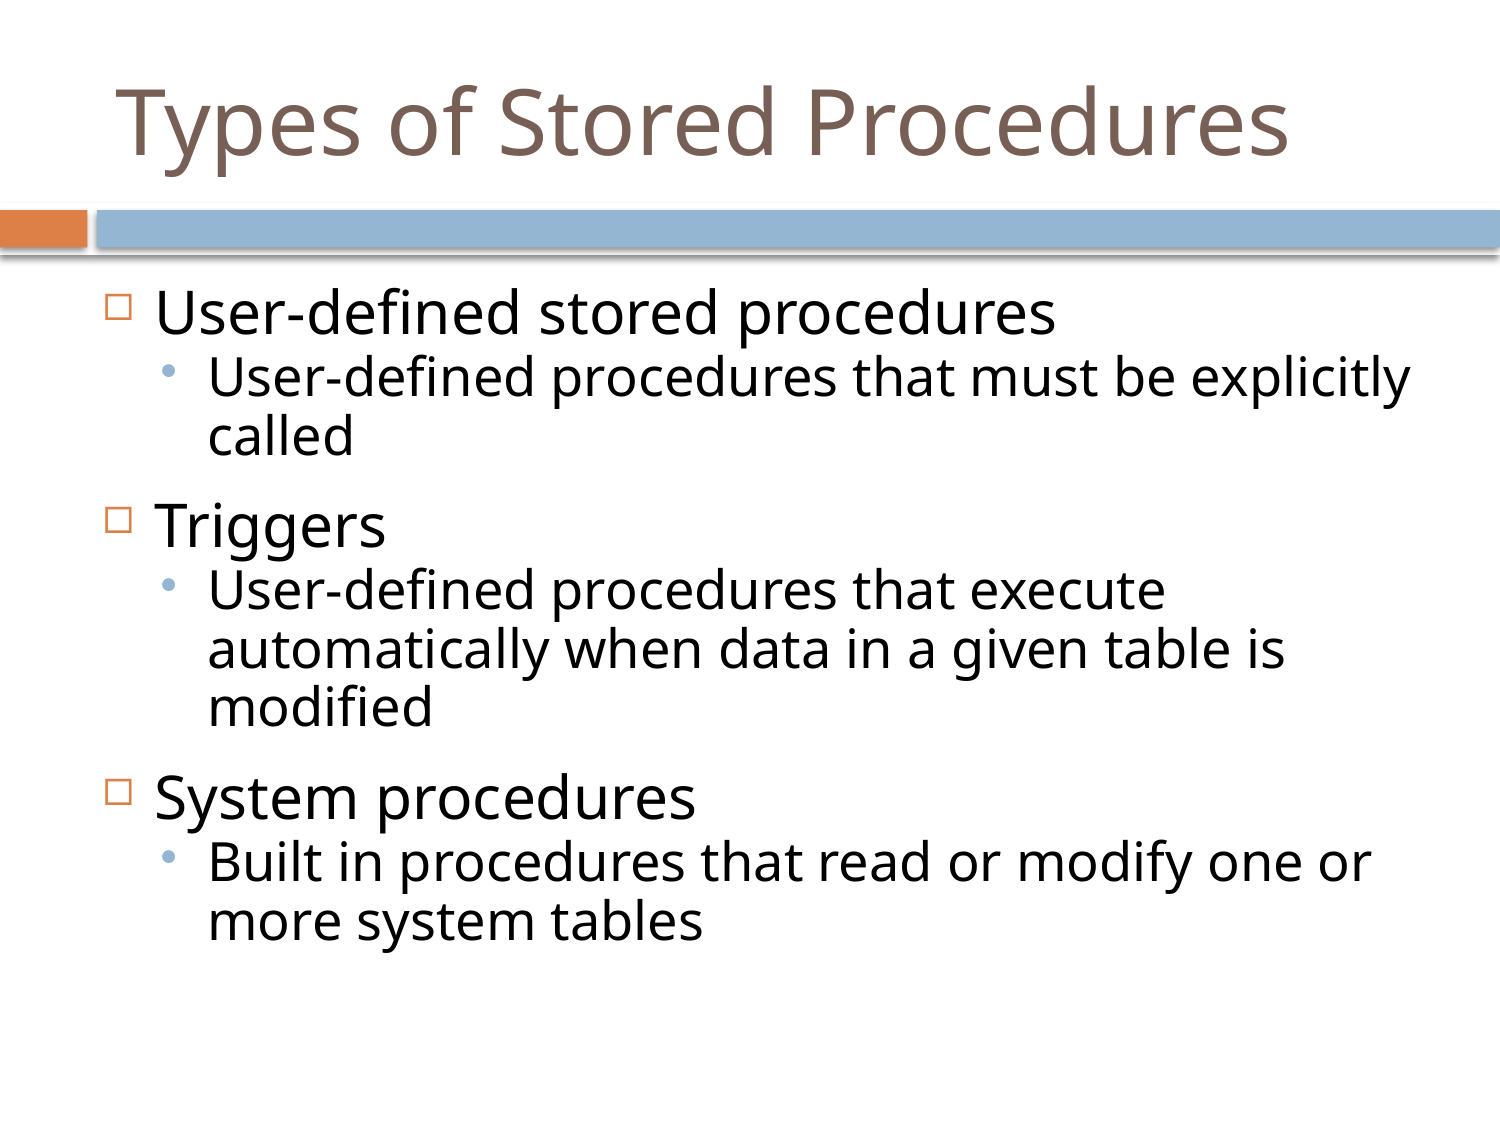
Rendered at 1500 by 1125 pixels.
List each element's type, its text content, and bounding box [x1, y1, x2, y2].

title Types of Stored Procedures [100, 37, 1438, 200]
list User-defined stored procedures User-defined procedures that must be explicitly called Triggers User-defined procedures that execute automatically when data in a given table is modified System procedures Built in procedures that read or modify one or more system tables [87, 275, 1438, 1125]
